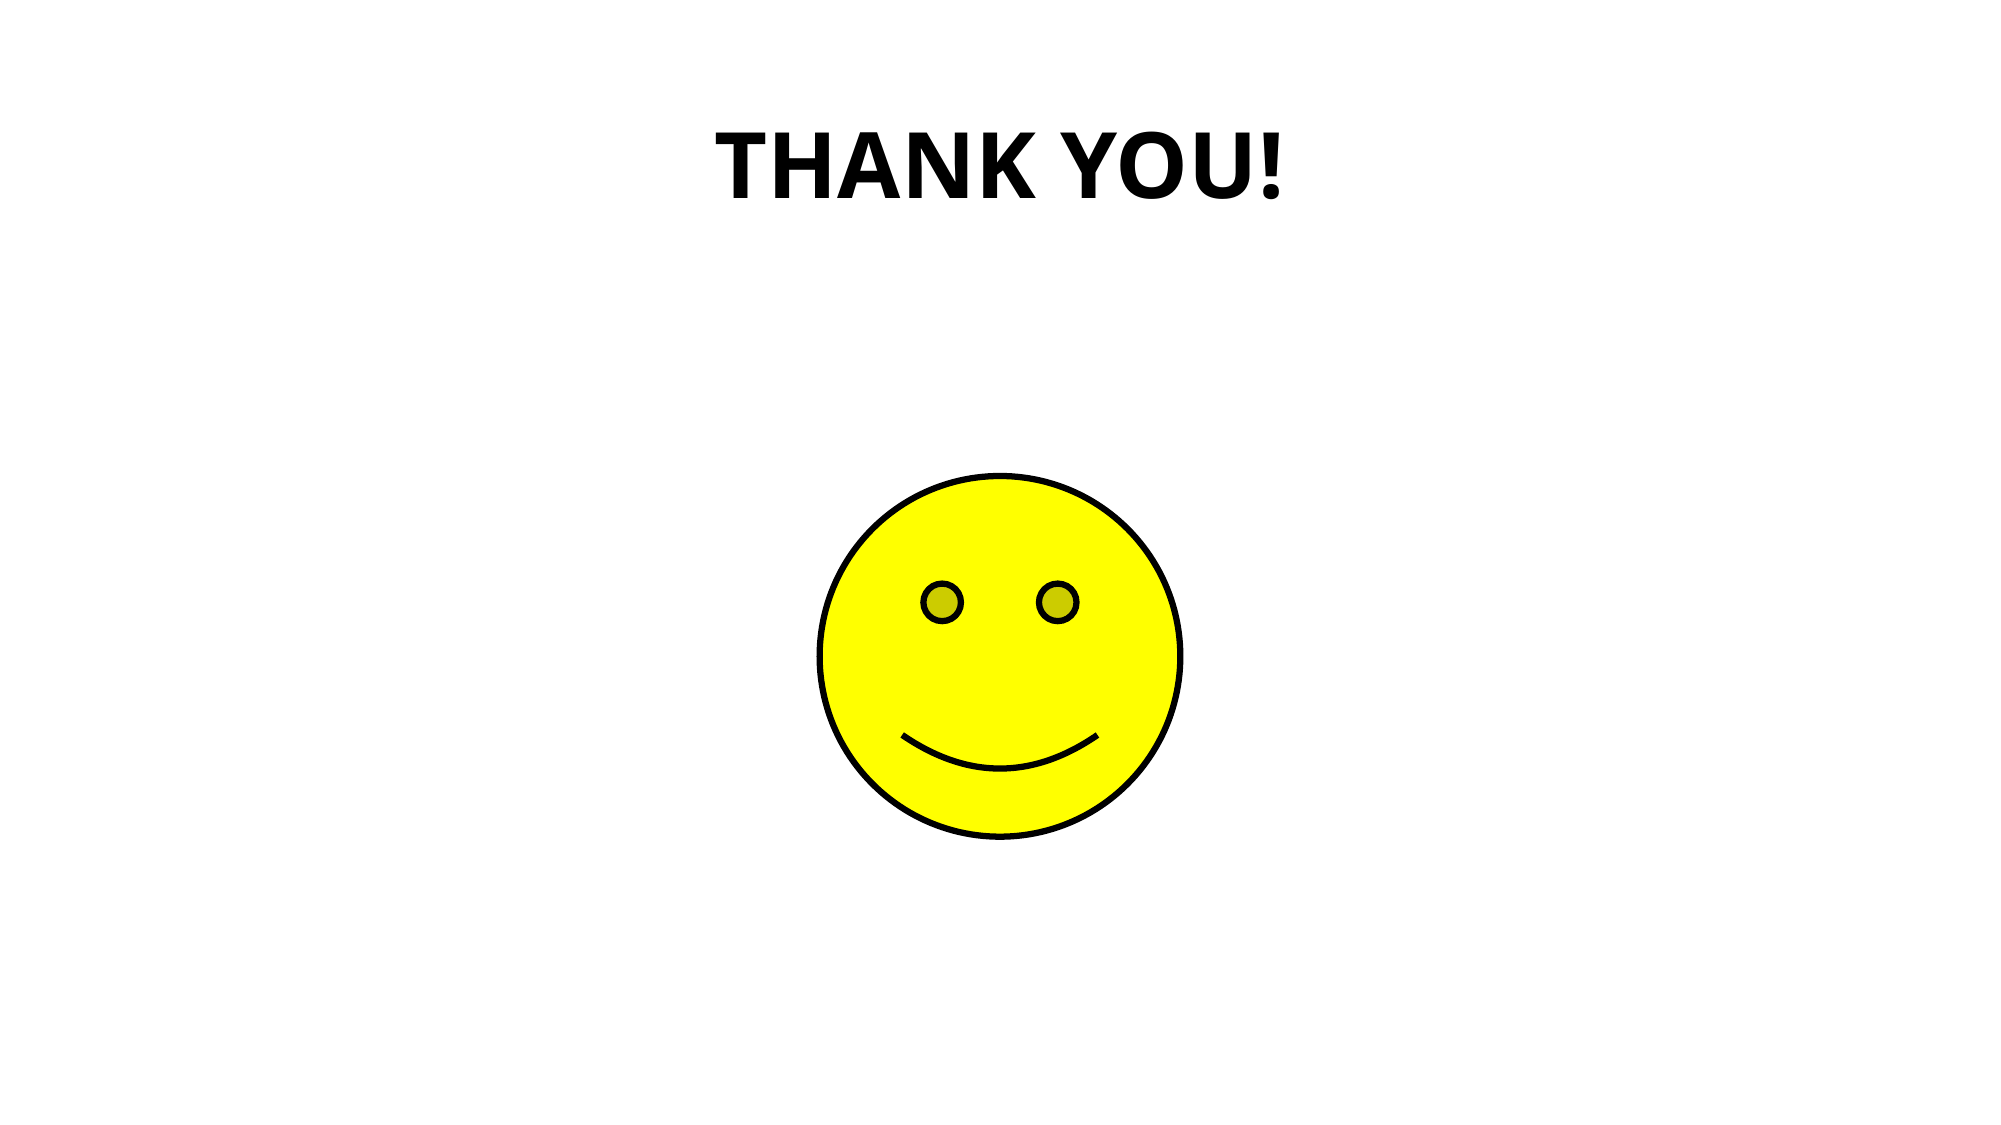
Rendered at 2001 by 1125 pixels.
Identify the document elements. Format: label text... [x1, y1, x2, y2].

title THANK YOU! [137, 59, 1863, 278]
text_box [818, 474, 1182, 838]
